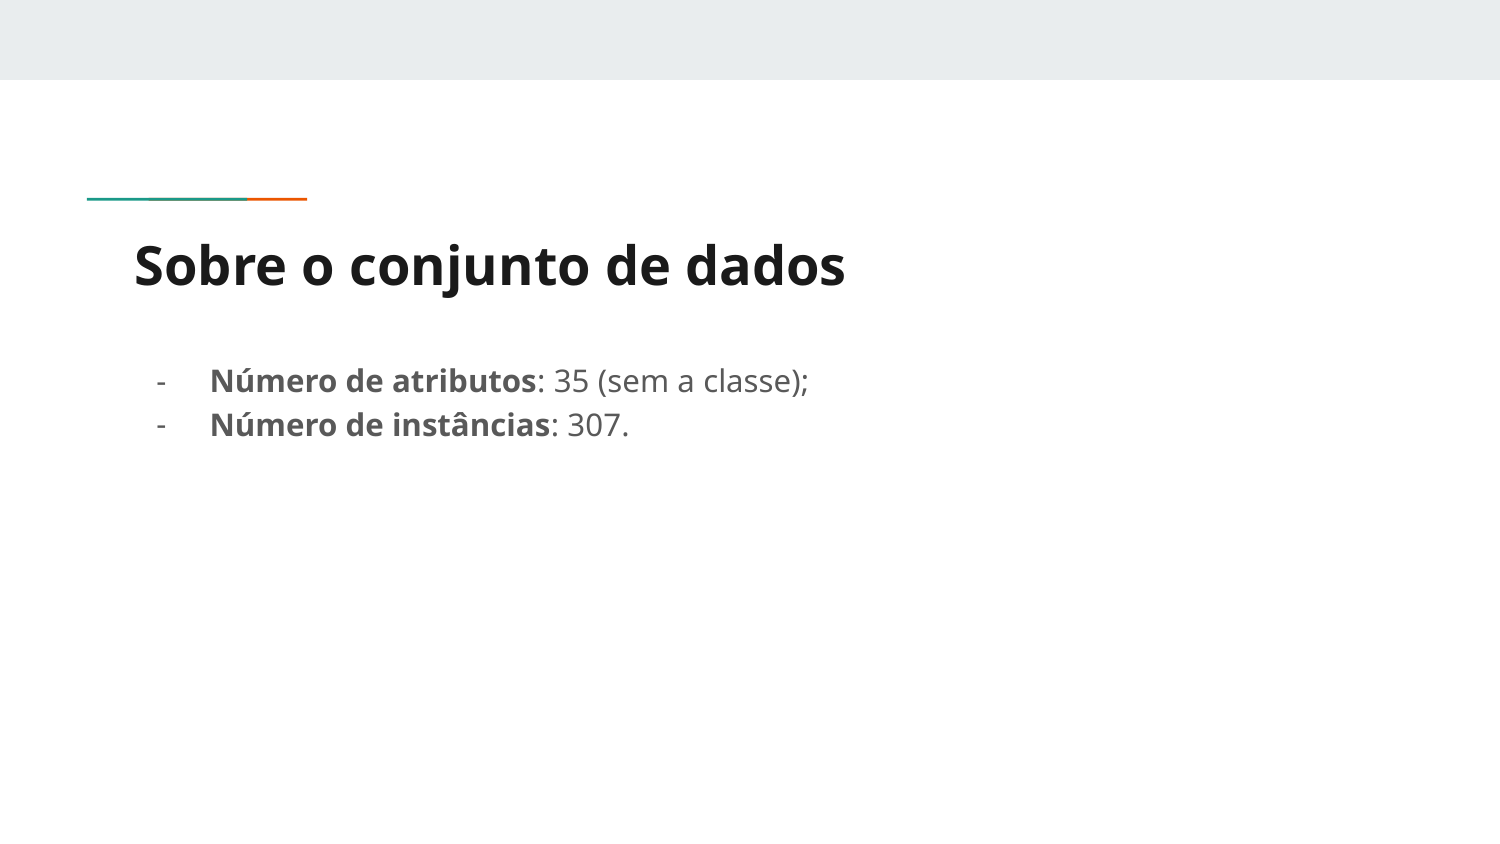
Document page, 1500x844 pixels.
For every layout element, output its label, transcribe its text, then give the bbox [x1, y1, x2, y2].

title Sobre o conjunto de dados [119, 216, 1381, 305]
list Número de atributos: 35 (sem a classe); Número de instâncias: 307. [119, 341, 1381, 712]
